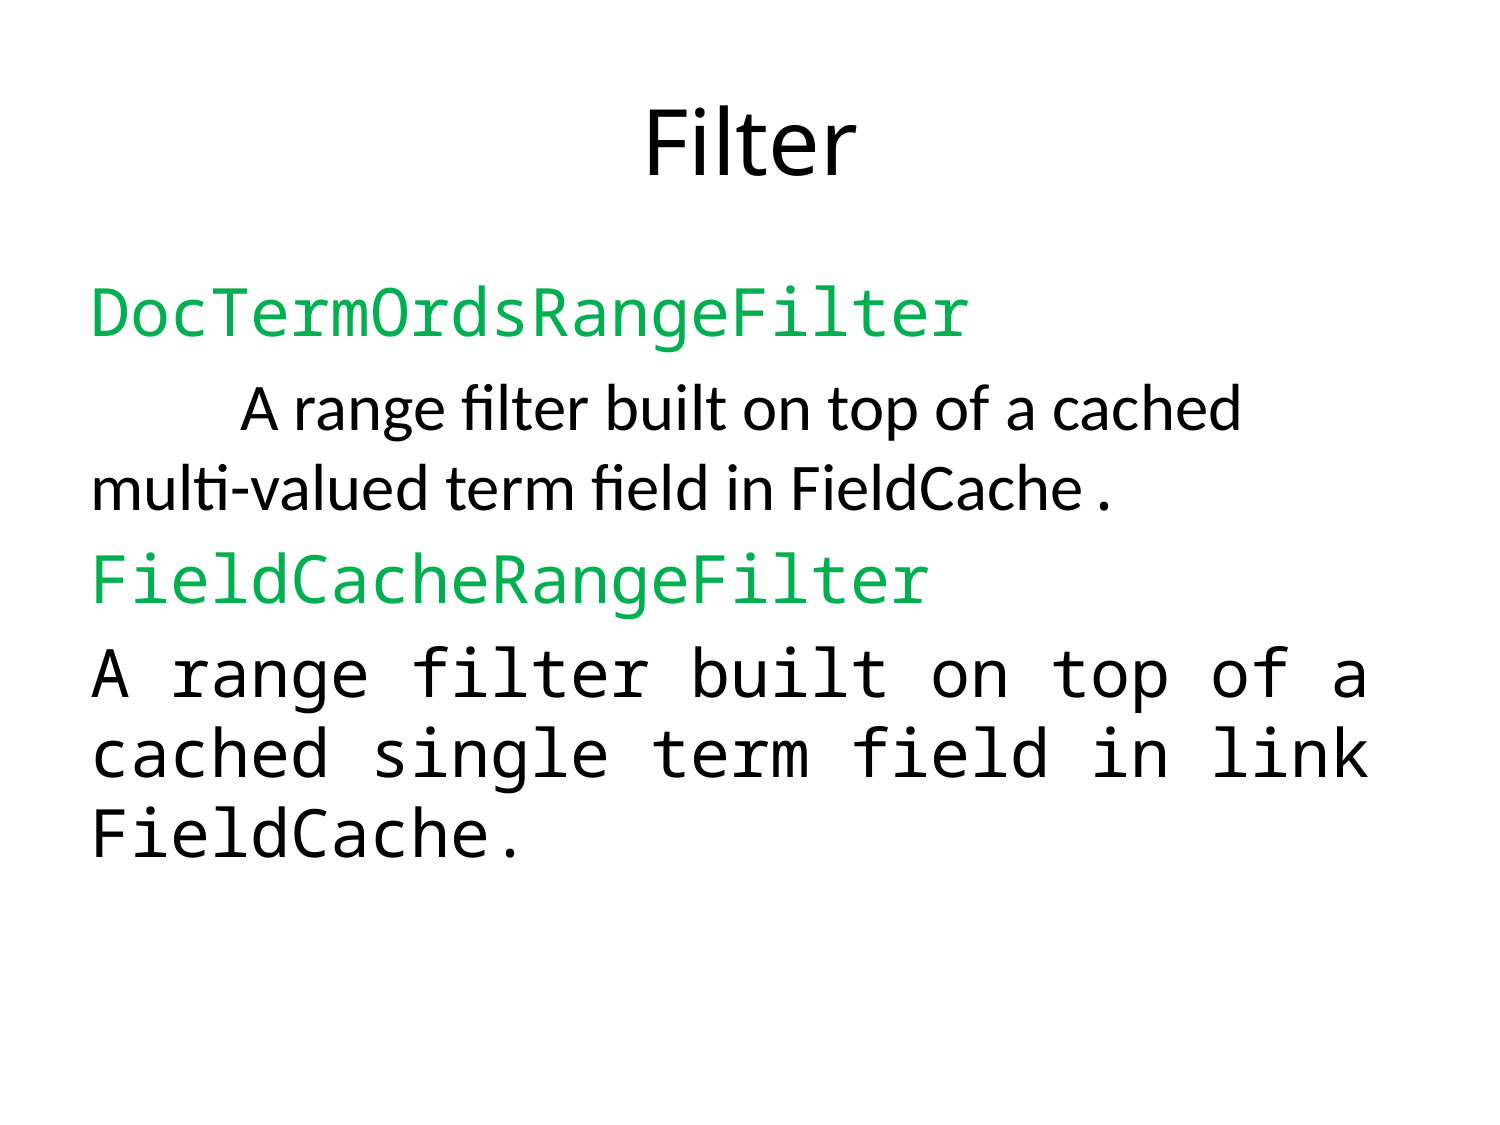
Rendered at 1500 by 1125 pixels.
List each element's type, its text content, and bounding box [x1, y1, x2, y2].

title Filter [75, 45, 1425, 233]
list DocTermOrdsRangeFilter A range filter built on top of a cached multi-valued term field in FieldCache. FieldCacheRangeFilter A range filter built on top of a cached single term field in link FieldCache. [75, 262, 1425, 1005]
